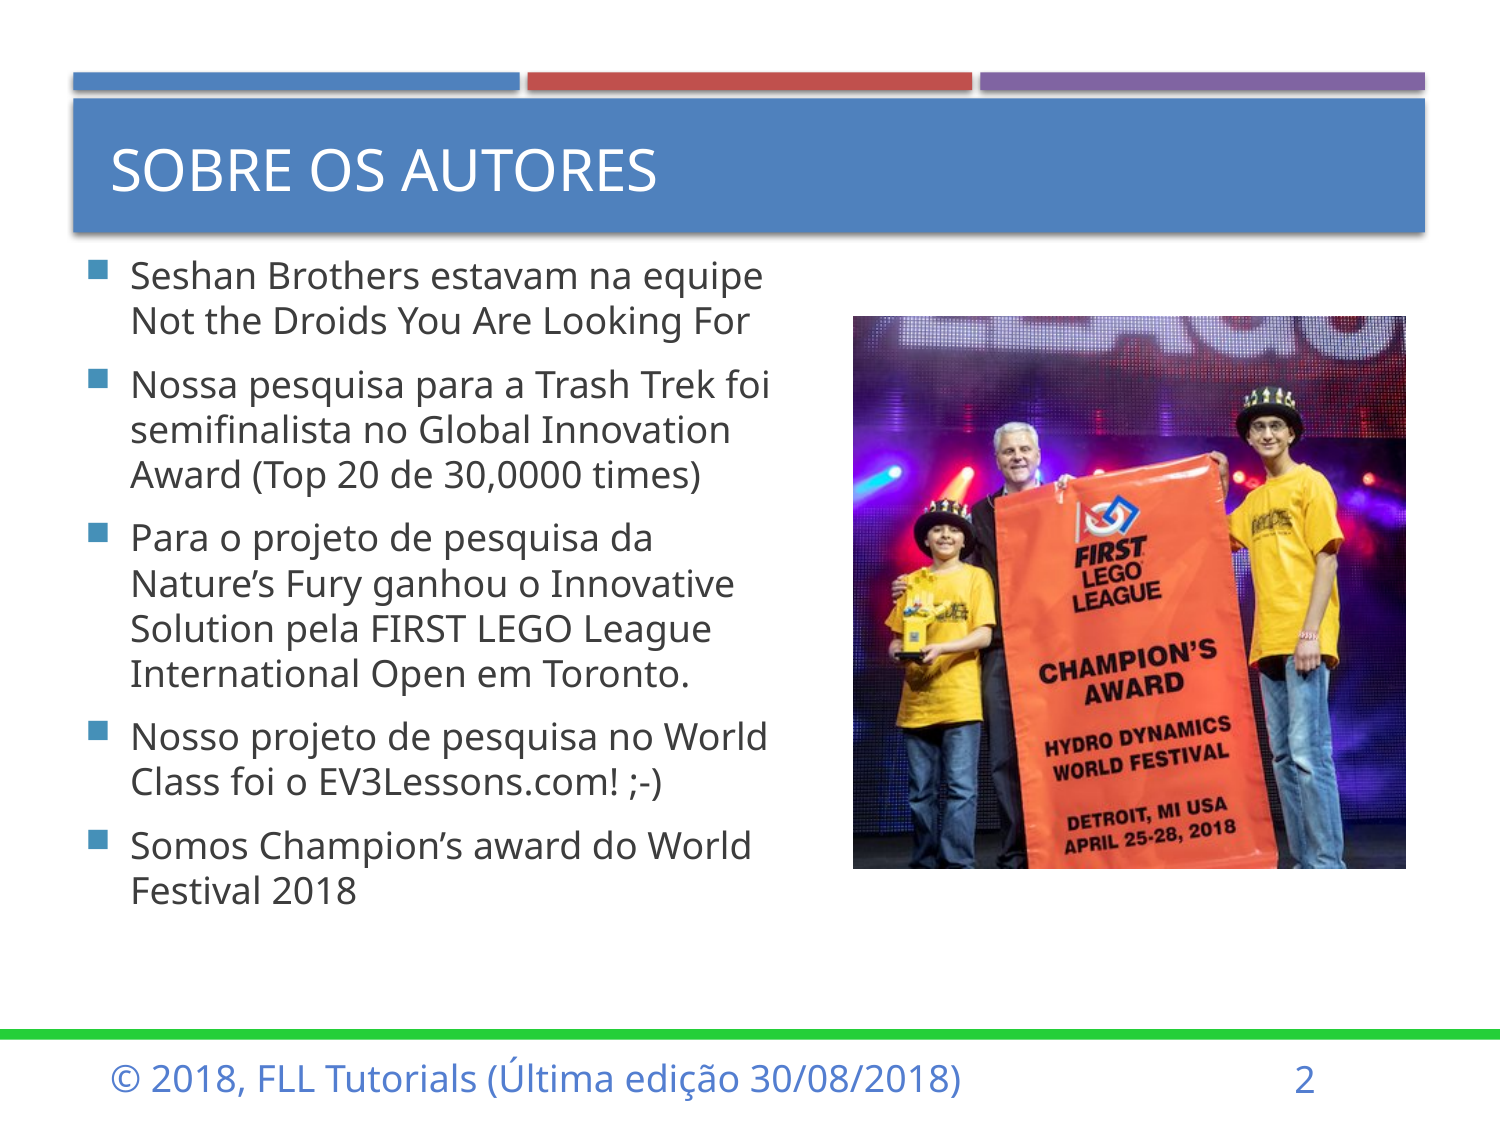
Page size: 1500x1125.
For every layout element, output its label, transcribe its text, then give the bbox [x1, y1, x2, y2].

text_box 2 [1279, 1048, 1406, 1109]
text_box © 2018, FLL Tutorials (Última edição 30/08/2018) [95, 1047, 1028, 1108]
text_box Seshan Brothers estavam na equipe Not the Droids You Are Looking For Nossa pesquisa para a Trash Trek foi semifinalista no Global Innovation Award (Top 20 de 30,0000 times) Para o projeto de pesquisa da Nature’s Fury ganhou o Innovative Solution pela FIRST LEGO League International Open em Toronto. Nosso projeto de pesquisa no World Class foi o EV3Lessons.com! ;-) Somos Champion’s award do World Festival 2018 [22, 244, 793, 959]
text_box Sobre os autores [95, 112, 1406, 211]
picture [852, 316, 1407, 870]
